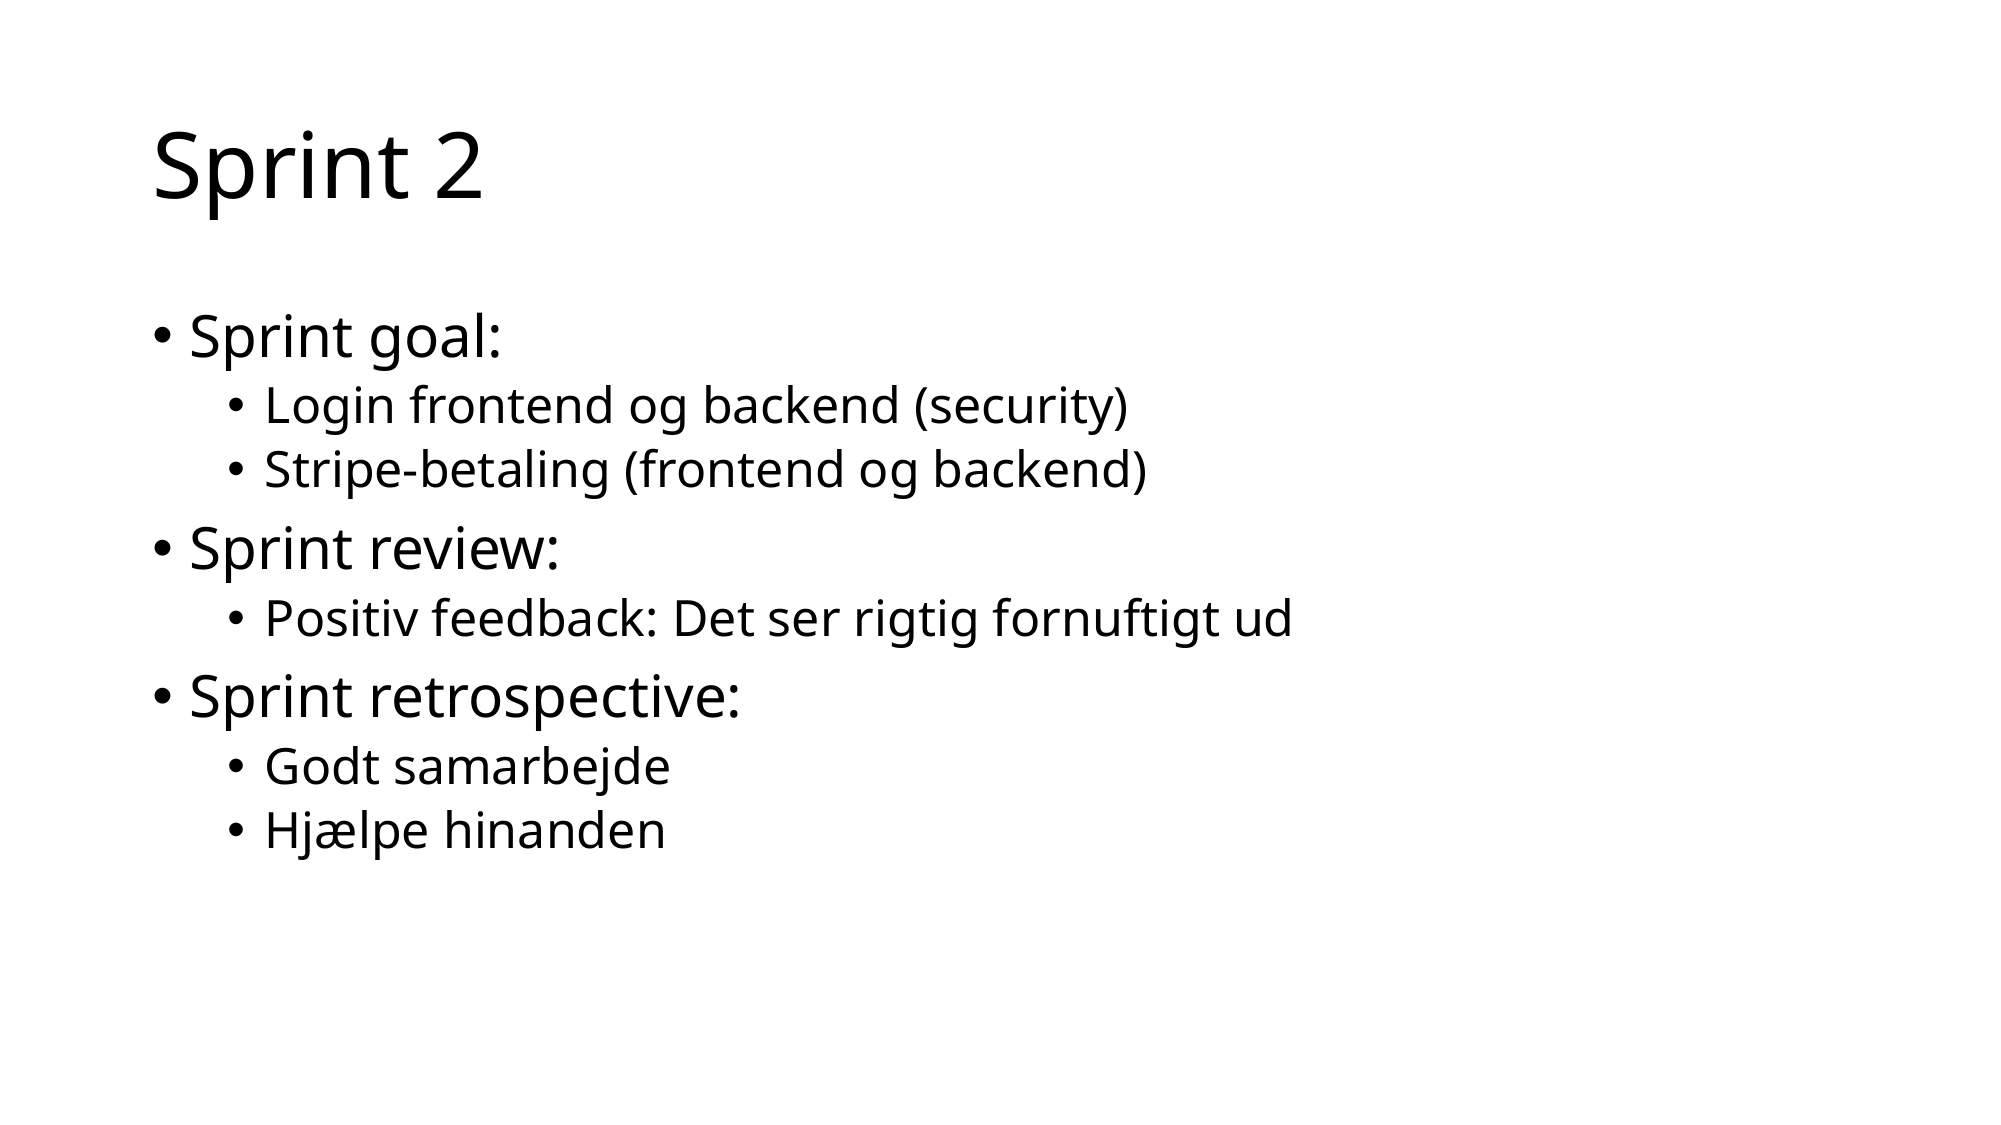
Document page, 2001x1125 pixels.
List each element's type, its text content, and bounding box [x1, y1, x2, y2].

title Sprint 2 [137, 59, 1863, 278]
list Sprint goal: Login frontend og backend (security) Stripe-betaling (frontend og backend) Sprint review: Positiv feedback: Det ser rigtig fornuftigt ud Sprint retrospective: Godt samarbejde Hjælpe hinanden [137, 299, 1863, 1014]
